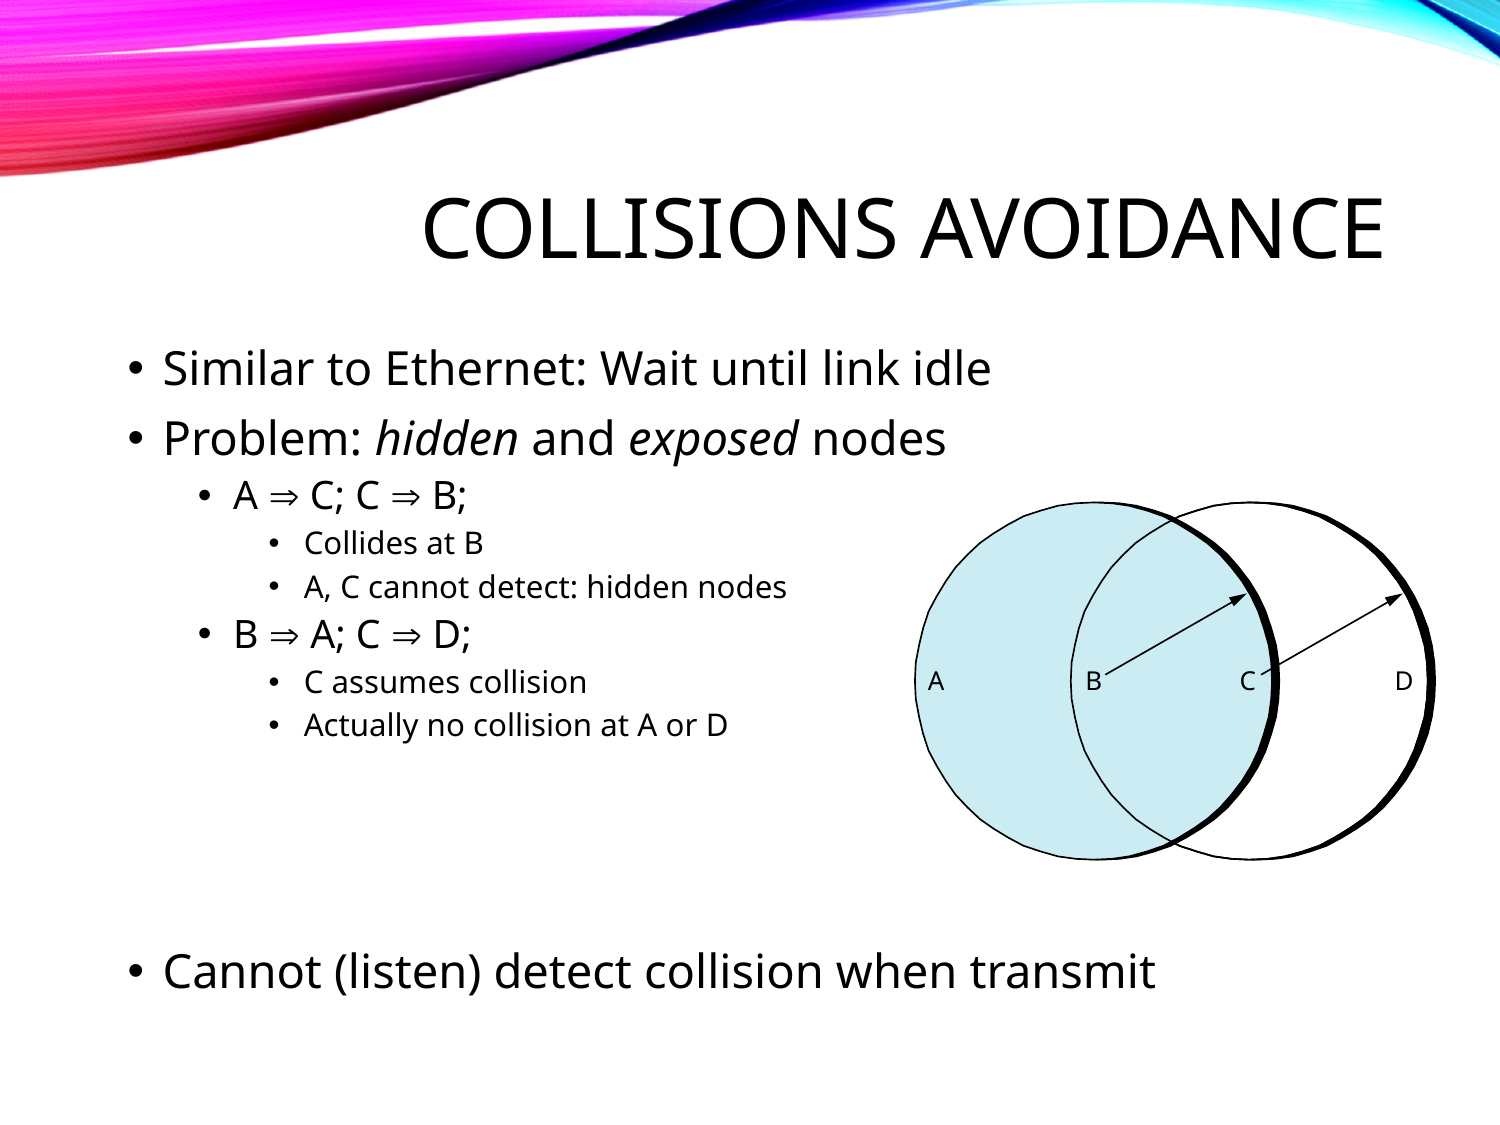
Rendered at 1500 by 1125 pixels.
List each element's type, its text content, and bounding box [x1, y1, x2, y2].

list Similar to Ethernet: Wait until link idle Problem: hidden and exposed nodes A  C; C  B; Collides at B A, C cannot detect: hidden nodes B  A; C  D; C assumes collision Actually no collision at A or D Cannot (listen) detect collision when transmit [112, 337, 1388, 1013]
title Collisions Avoidance [356, 125, 1403, 338]
picture [912, 499, 1438, 863]
picture [0, 0, 1500, 178]
